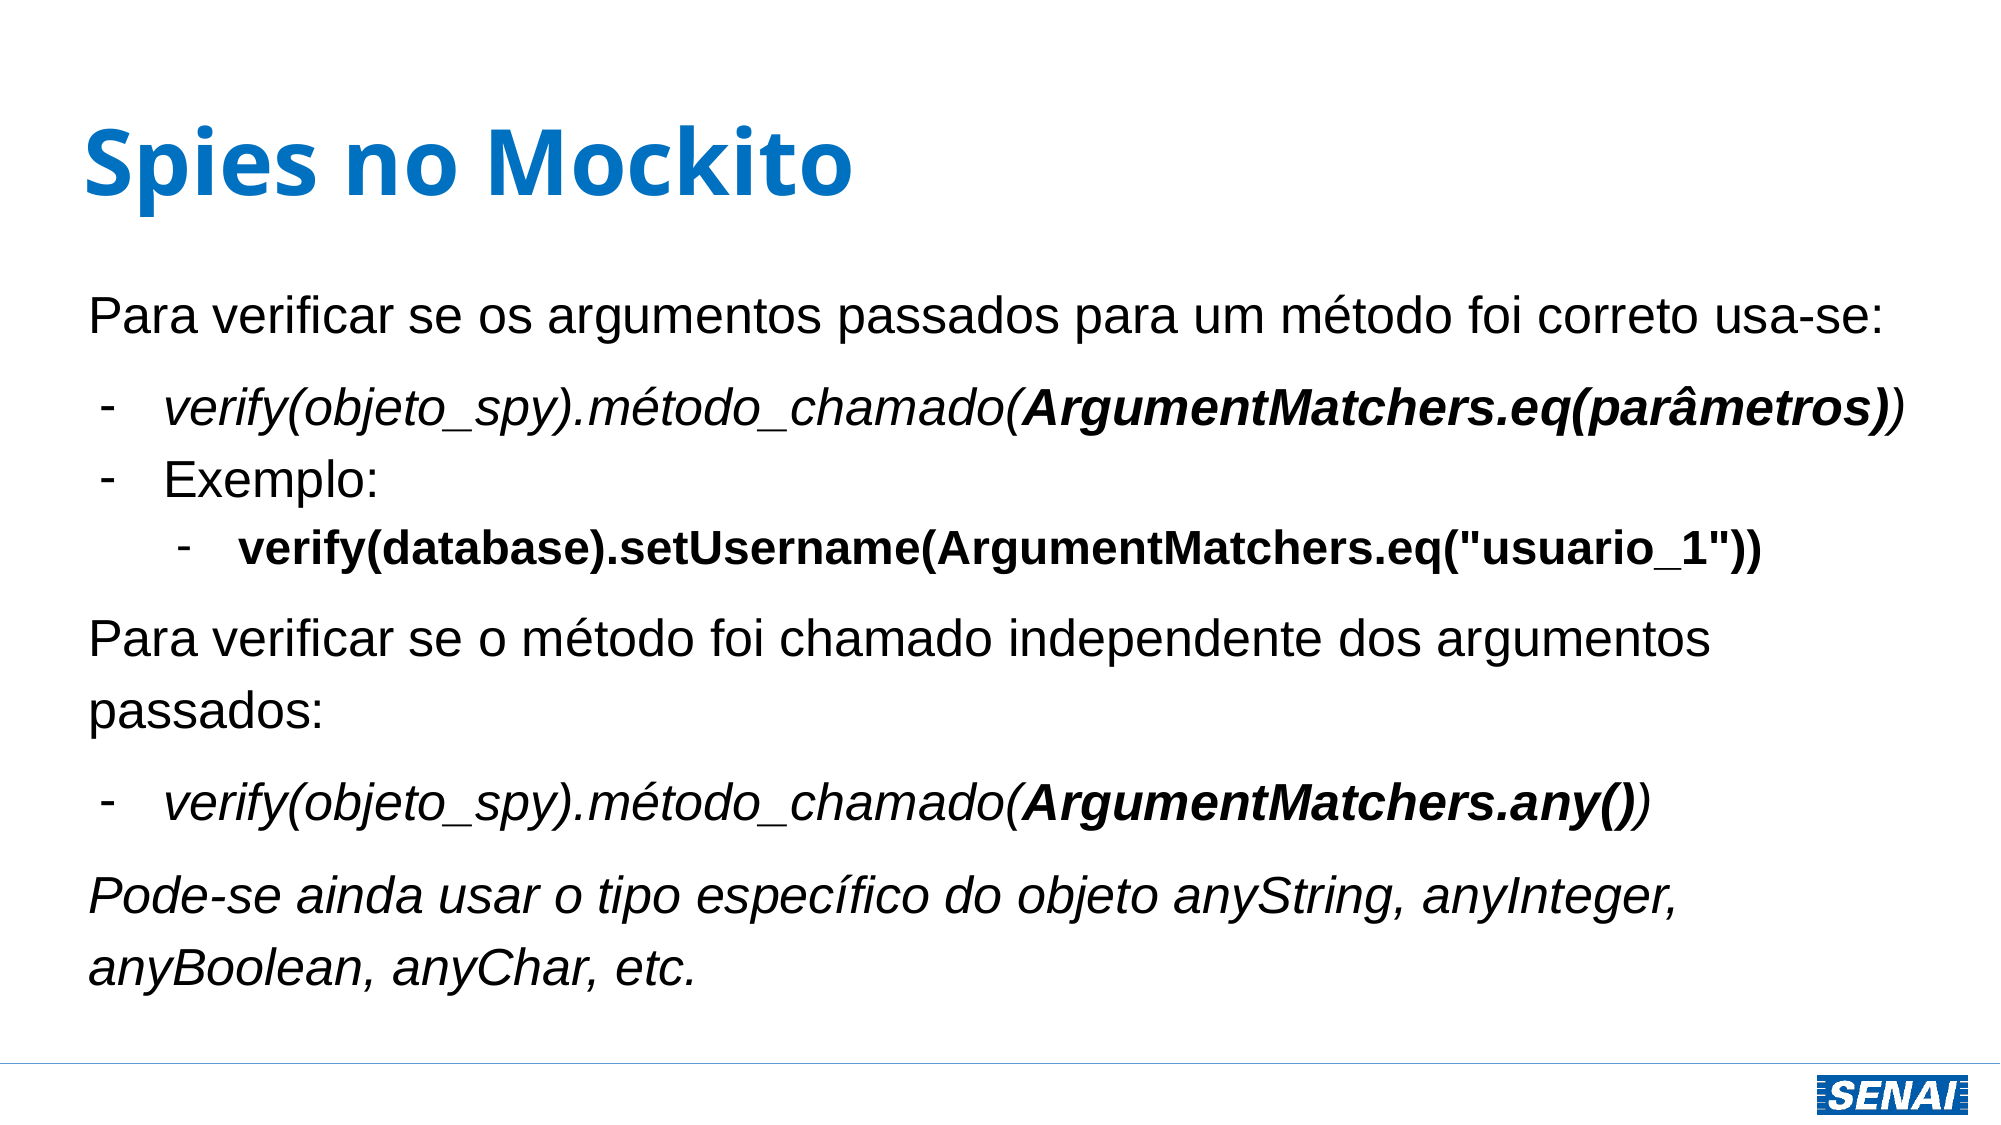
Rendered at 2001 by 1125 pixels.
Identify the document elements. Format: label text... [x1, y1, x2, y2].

list Para verificar se os argumentos passados para um método foi correto usa-se: verify(objeto_spy).método_chamado(ArgumentMatchers.eq(parâmetros)) Exemplo: verify(database).setUsername(ArgumentMatchers.eq("usuario_1")) Para verificar se o método foi chamado independente dos argumentos passados: verify(objeto_spy).método_chamado(ArgumentMatchers.any()) Pode-se ainda usar o tipo específico do objeto anyString, anyInteger, anyBoolean, anyChar, etc. [68, 251, 1932, 1000]
picture [1817, 1075, 1968, 1115]
title Spies no Mockito [68, 97, 1932, 234]
